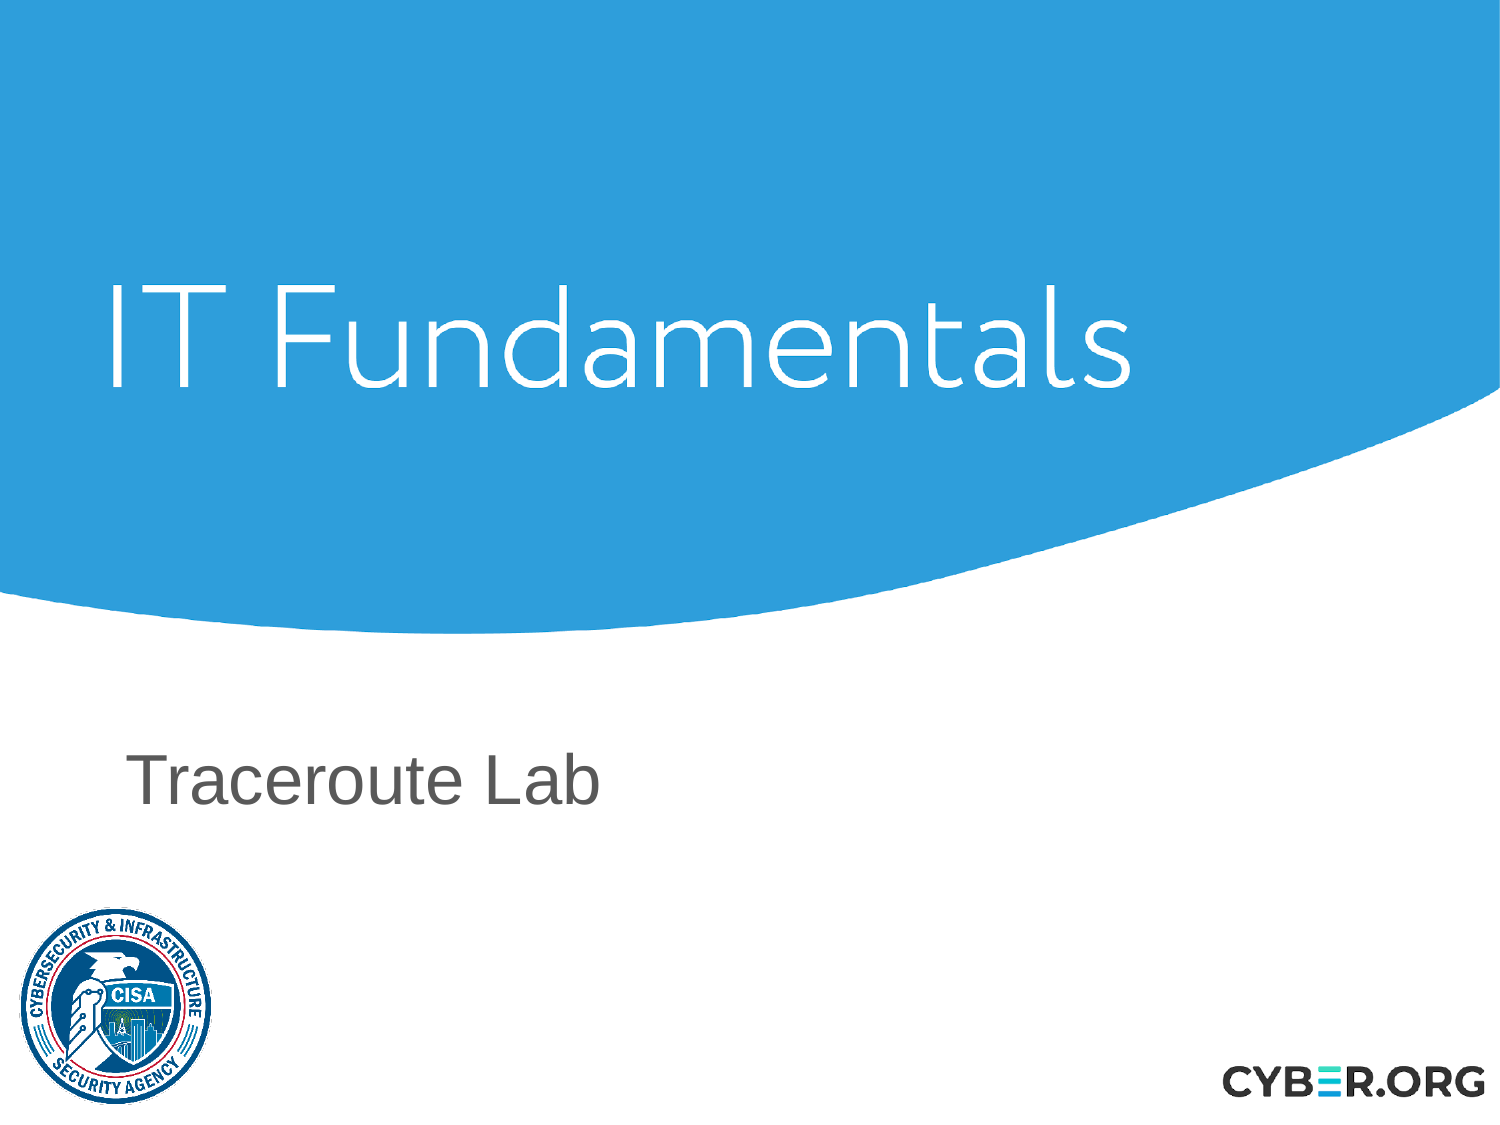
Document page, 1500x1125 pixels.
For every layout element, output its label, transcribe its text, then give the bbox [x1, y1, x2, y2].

picture [0, 0, 1500, 1125]
text_box Traceroute Lab [110, 725, 1138, 826]
